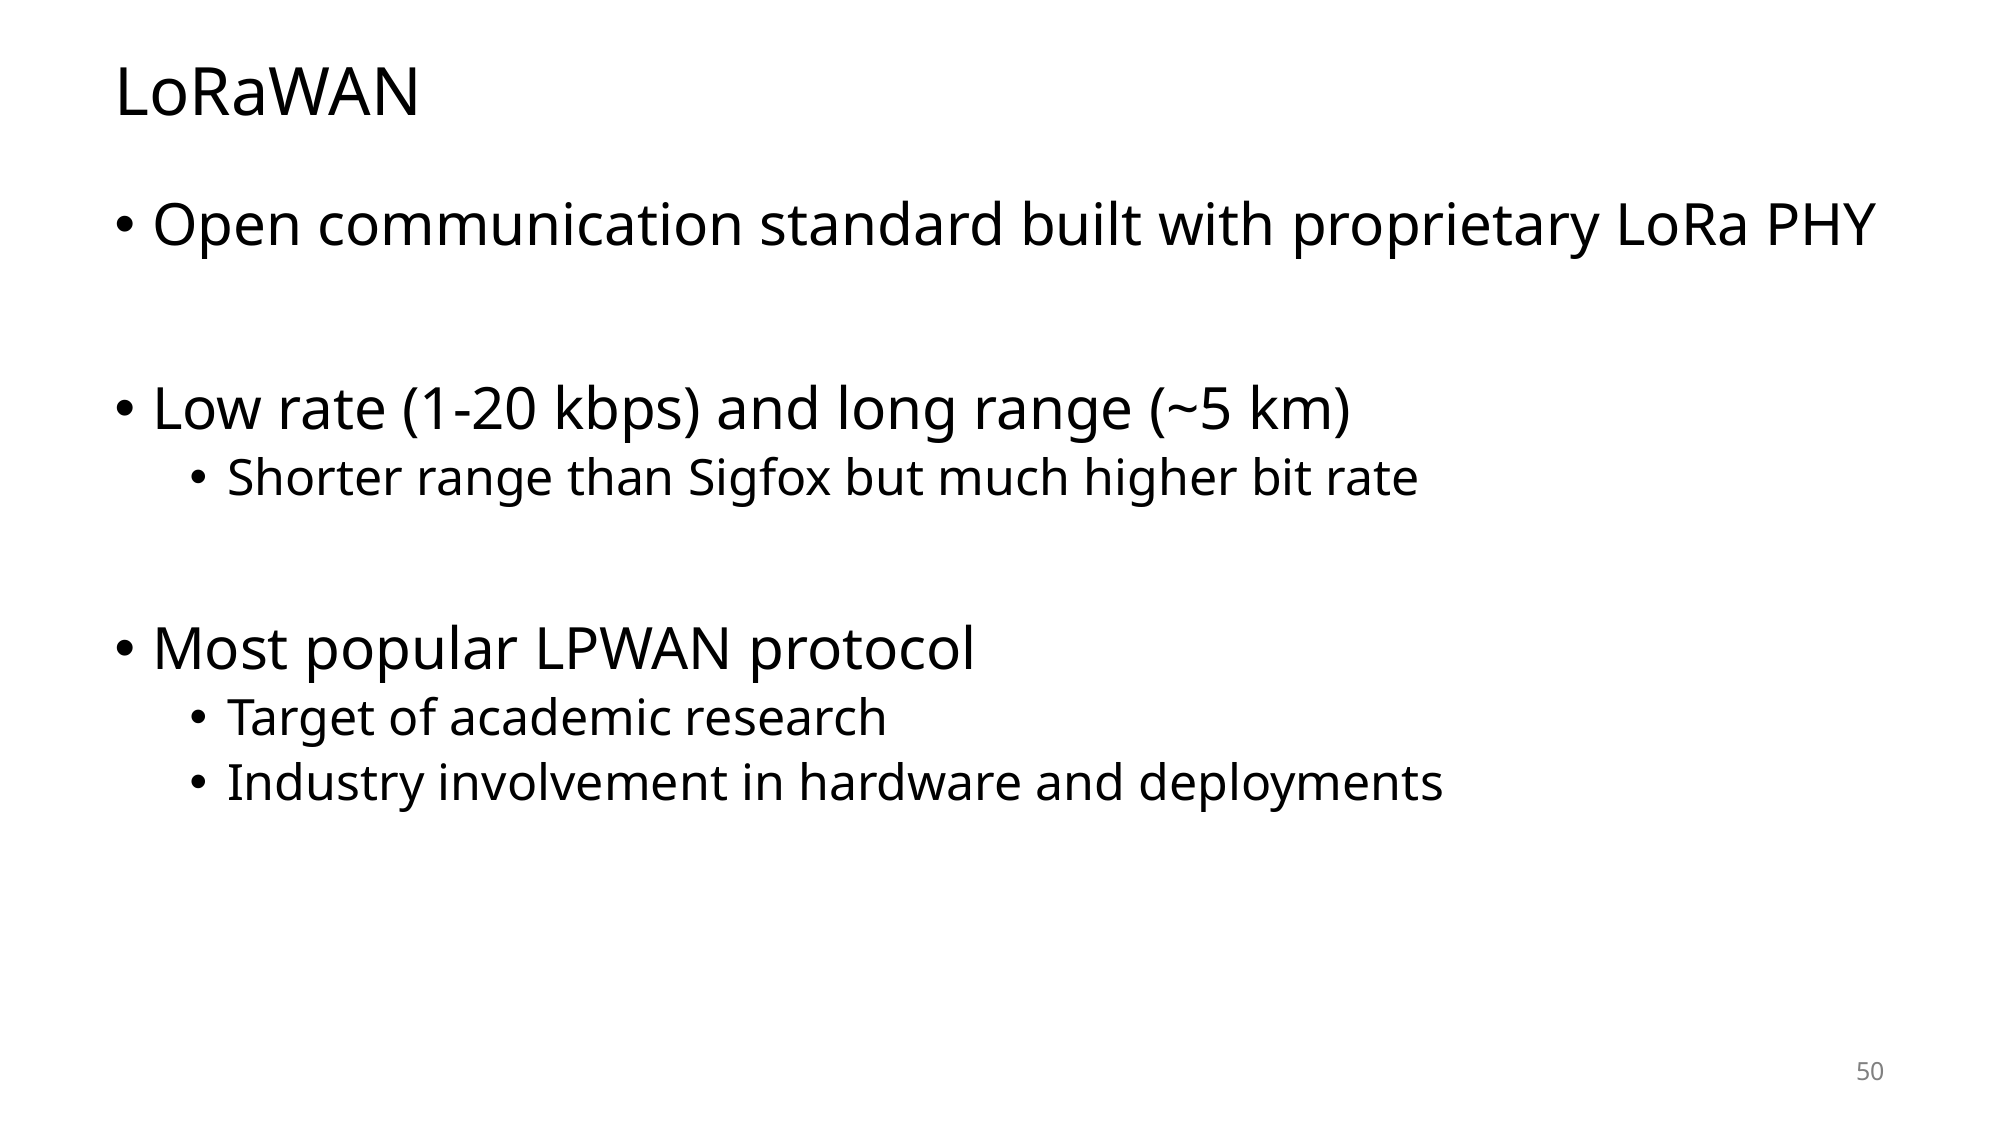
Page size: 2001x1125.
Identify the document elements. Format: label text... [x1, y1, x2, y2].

list Open communication standard built with proprietary LoRa PHY Low rate (1-20 kbps) and long range (~5 km) Shorter range than Sigfox but much higher bit rate Most popular LPWAN protocol Target of academic research Industry involvement in hardware and deployments [99, 187, 1900, 1013]
title LoRaWAN [99, 37, 1900, 150]
slide_number 50 [1749, 1042, 1900, 1103]
